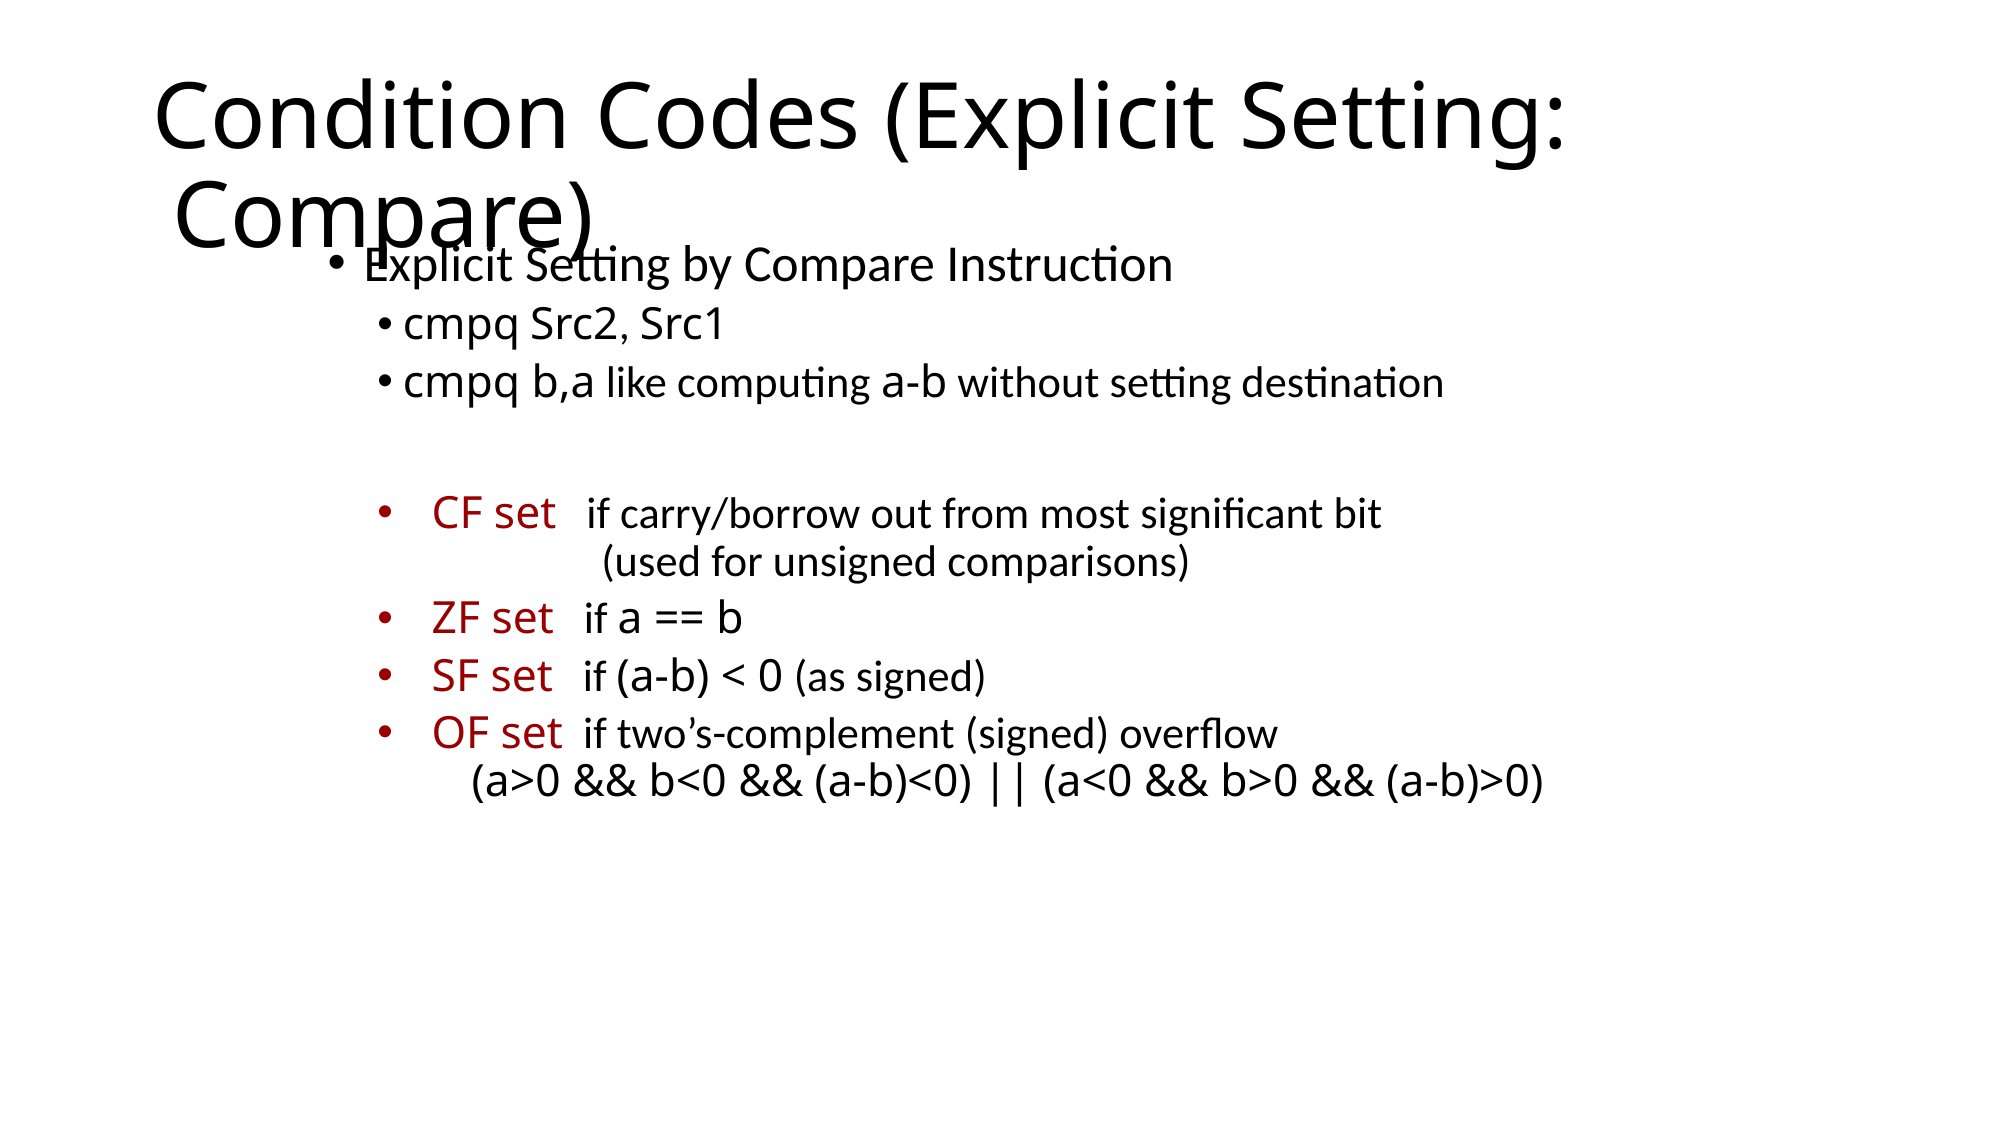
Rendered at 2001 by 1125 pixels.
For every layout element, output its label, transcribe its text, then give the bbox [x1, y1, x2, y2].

title Condition Codes (Explicit Setting: Compare) [137, 59, 1863, 278]
list Explicit Setting by Compare Instruction cmpq Src2, Src1 cmpq b,a like computing a-b without setting destination CF set if carry/borrow out from most significant bit (used for unsigned comparisons) ZF set if a == b SF set if (a-b) < 0 (as signed) OF set if two’s-complement (signed) overflow (a>0 && b<0 && (a-b)<0) || (a<0 && b>0 && (a-b)>0) [312, 229, 1724, 816]
